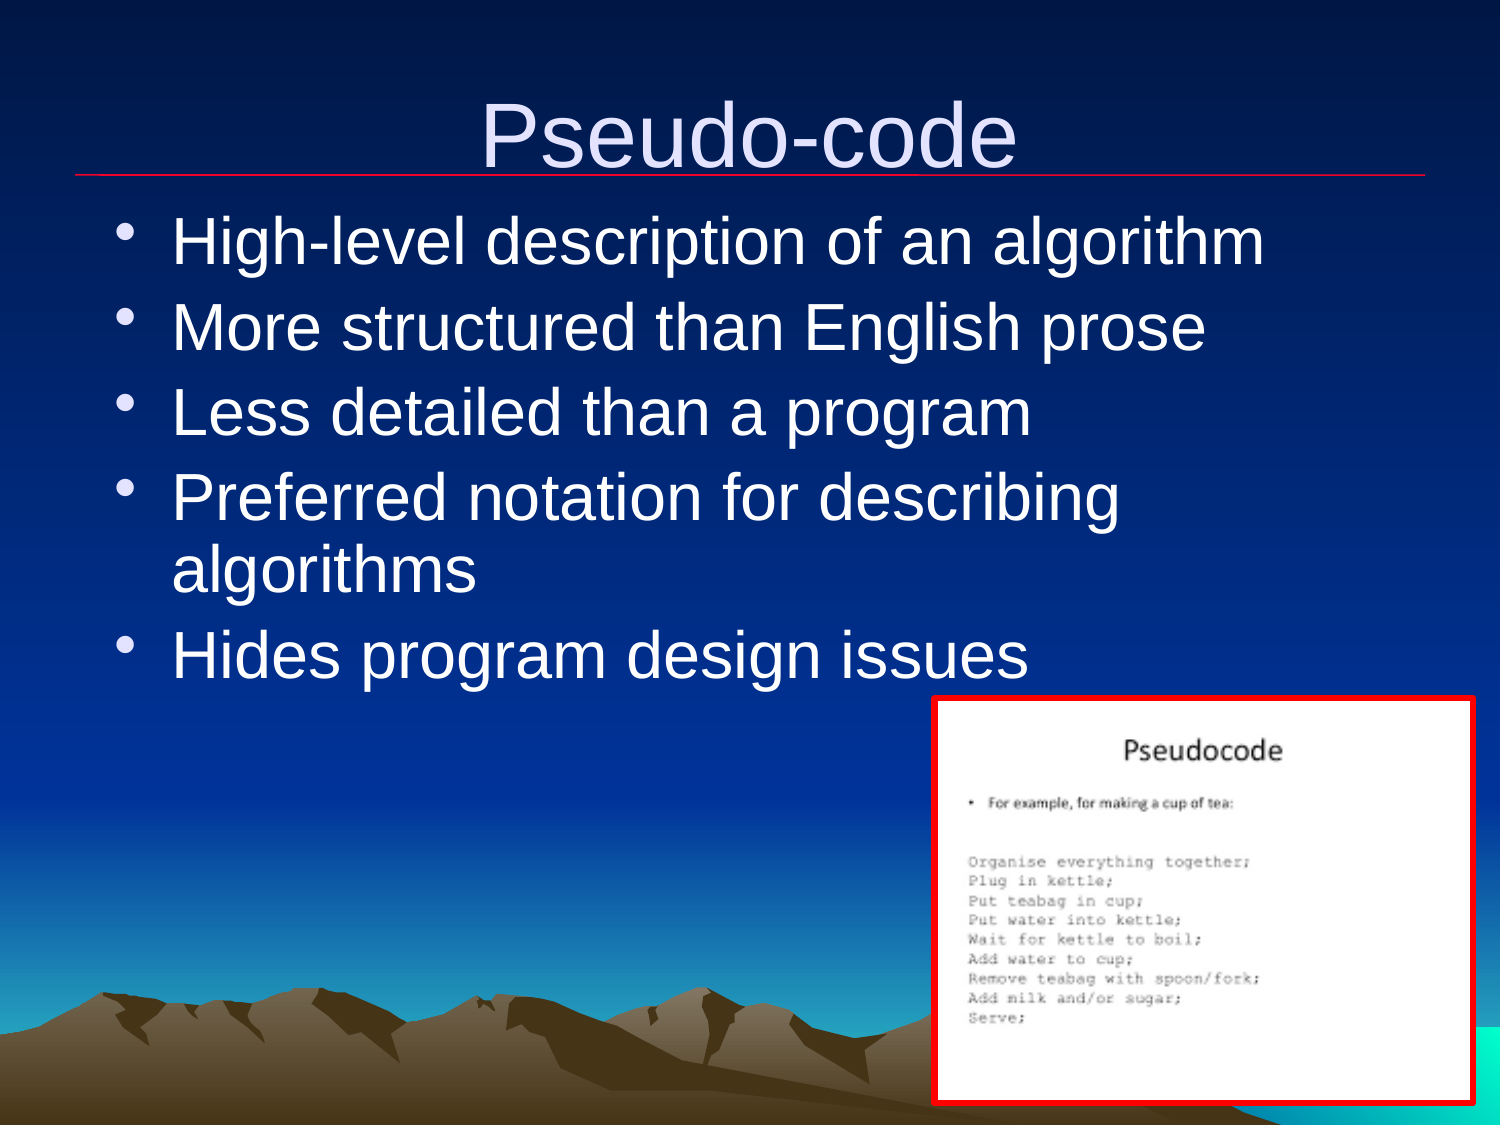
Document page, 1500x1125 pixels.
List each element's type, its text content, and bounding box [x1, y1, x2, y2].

picture [937, 701, 1470, 1101]
text_box [125, 887, 750, 1025]
title Pseudo-code [74, 37, 1426, 226]
list High-level description of an algorithm More structured than English prose Less detailed than a program Preferred notation for describing algorithms Hides program design issues [99, 199, 1338, 851]
